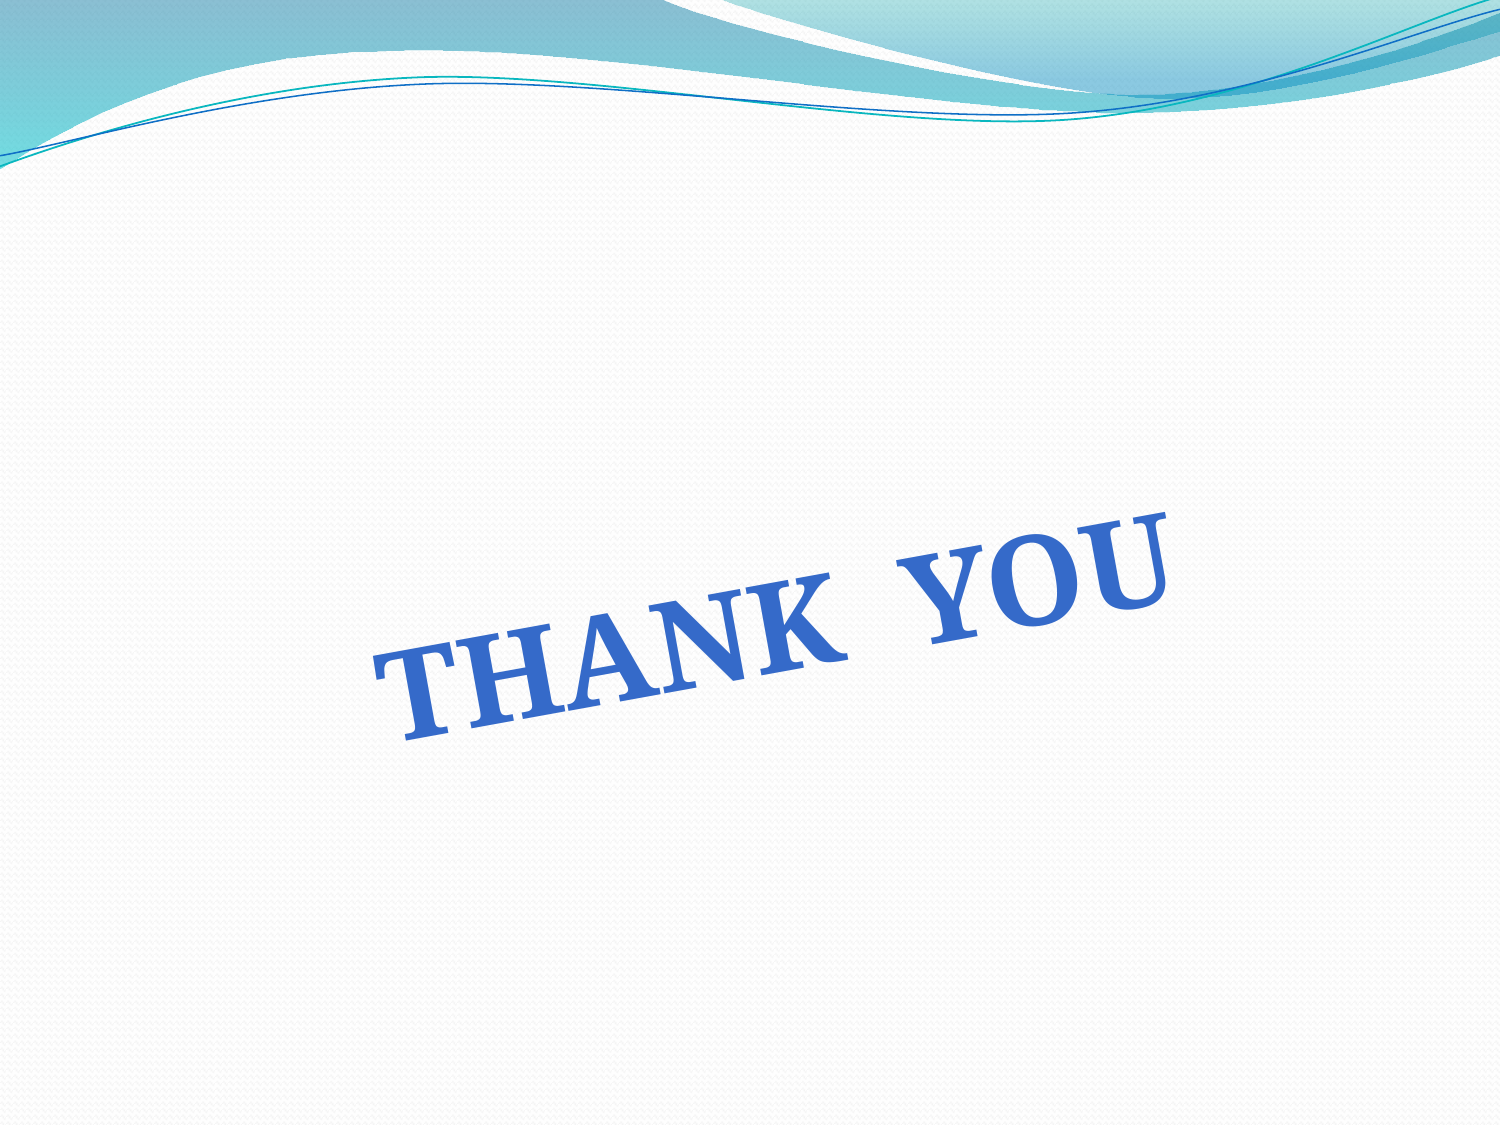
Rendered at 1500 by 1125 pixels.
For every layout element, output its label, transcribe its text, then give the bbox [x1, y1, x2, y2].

text_box THANK YOU [349, 460, 1236, 779]
